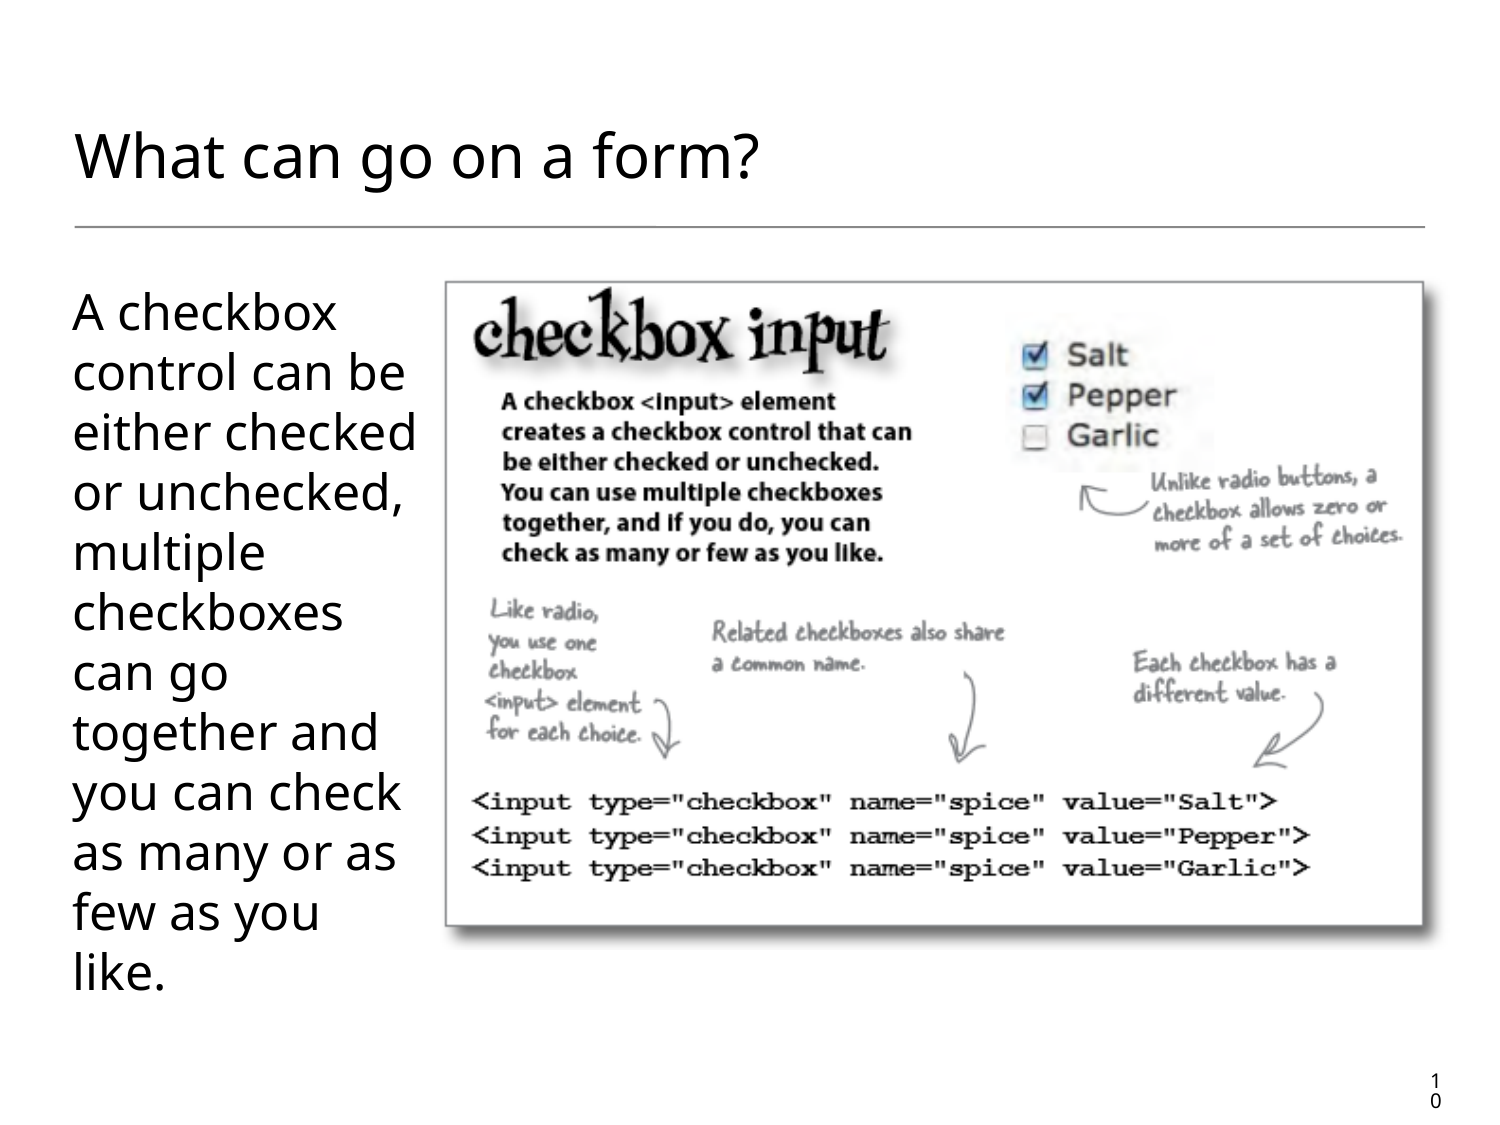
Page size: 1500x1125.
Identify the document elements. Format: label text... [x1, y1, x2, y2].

list A checkbox control can be either checked or unchecked, multiple checkboxes can go together and you can check as many or as few as you like. [64, 272, 432, 422]
slide_number 10 [1415, 1060, 1451, 1096]
title What can go on a form? [65, 38, 1435, 200]
picture [434, 272, 1452, 951]
